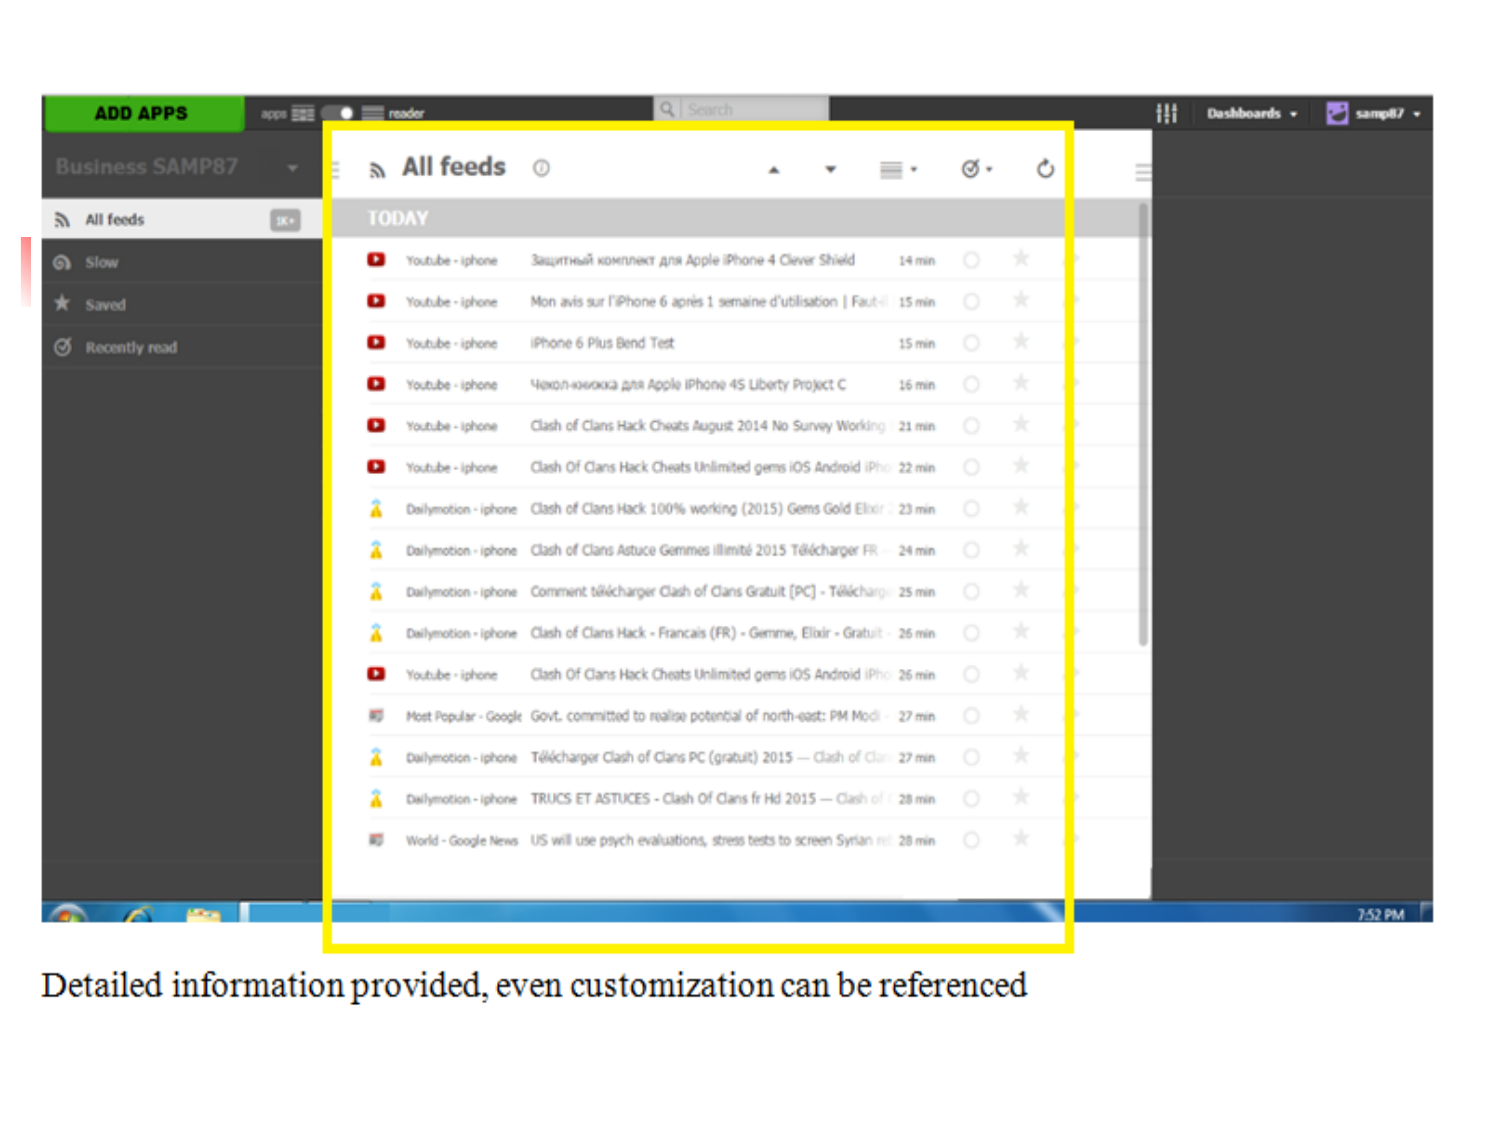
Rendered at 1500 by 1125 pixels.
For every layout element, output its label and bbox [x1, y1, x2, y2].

picture [31, 81, 1467, 1007]
